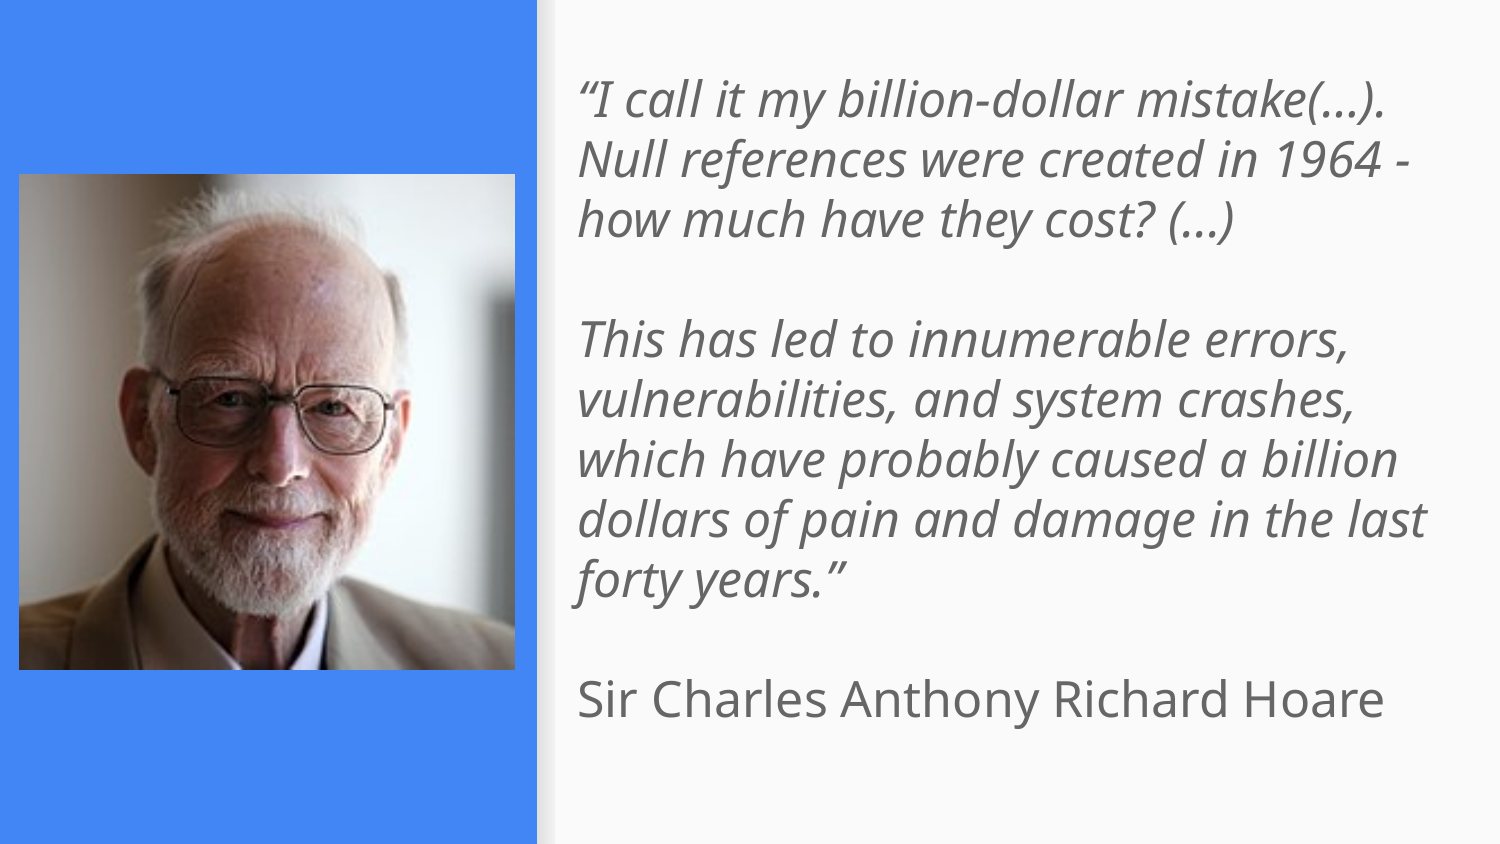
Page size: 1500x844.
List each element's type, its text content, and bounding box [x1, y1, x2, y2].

picture [19, 174, 515, 670]
title “I call it my billion-dollar mistake(…). Null references were created in 1964 - how much have they cost? (...) This has led to innumerable errors, vulnerabilities, and system crashes, which have probably caused a billion dollars of pain and damage in the last forty years.” Sir Charles Anthony Richard Hoare [562, 100, 1448, 743]
